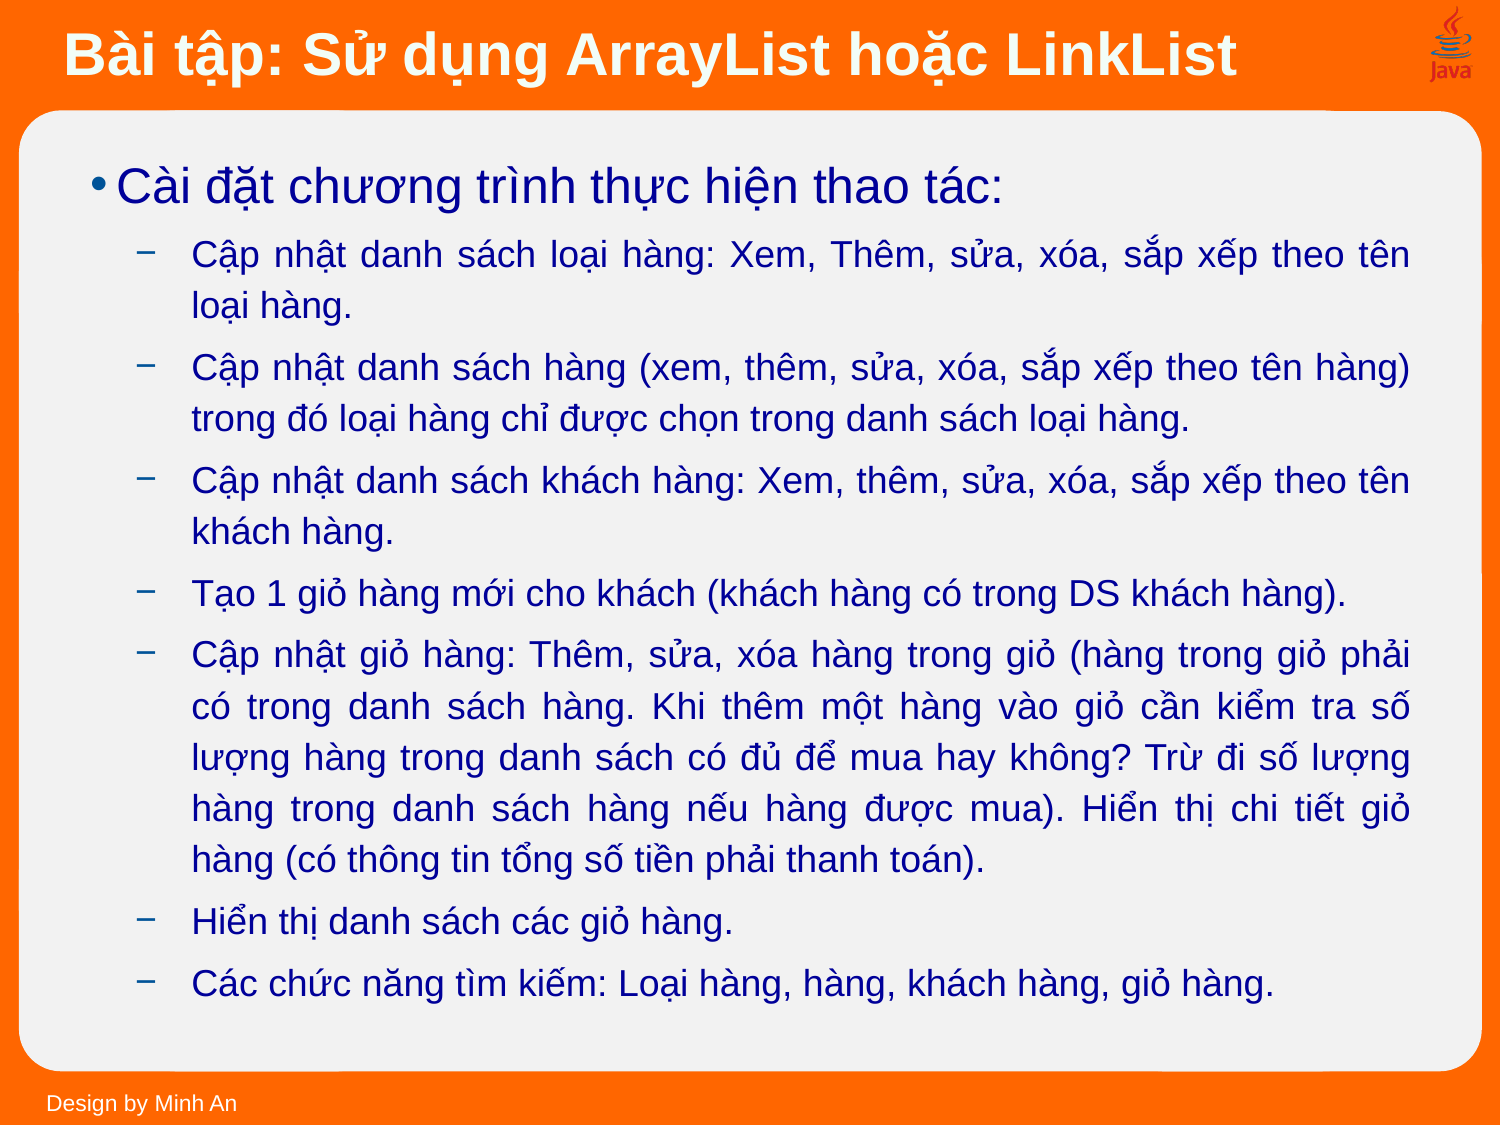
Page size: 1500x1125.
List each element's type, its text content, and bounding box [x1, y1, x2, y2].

picture [1425, 2, 1479, 89]
text_box Design by Minh An [31, 1080, 573, 1123]
text_box Bài tập: Sử dụng ArrayList hoặc LinkList [48, 7, 1375, 95]
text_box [20, 112, 1480, 1070]
